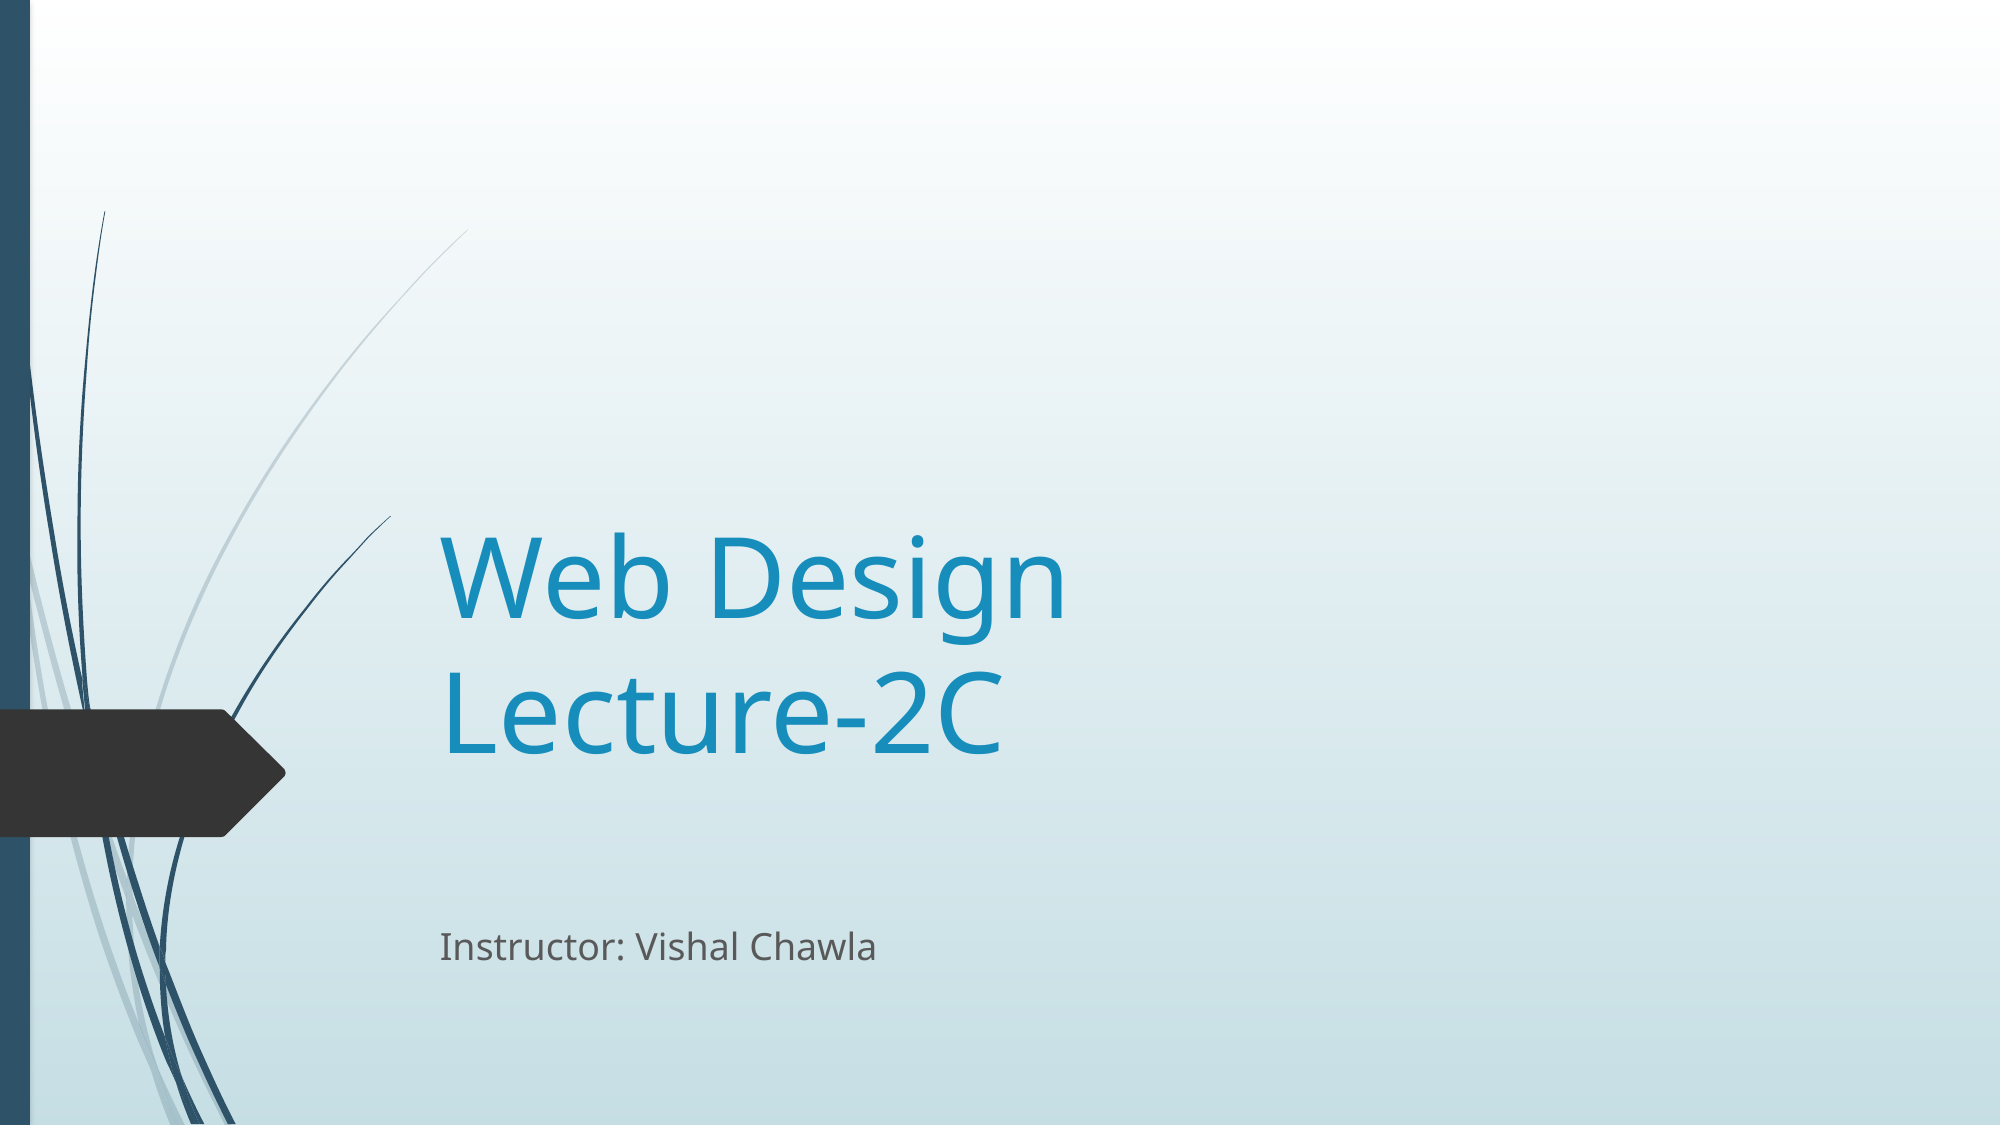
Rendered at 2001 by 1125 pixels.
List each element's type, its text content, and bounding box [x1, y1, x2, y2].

subtitle Instructor: Vishal Chawla [424, 783, 1888, 1018]
title Web Design Lecture-2C [424, 412, 1888, 783]
